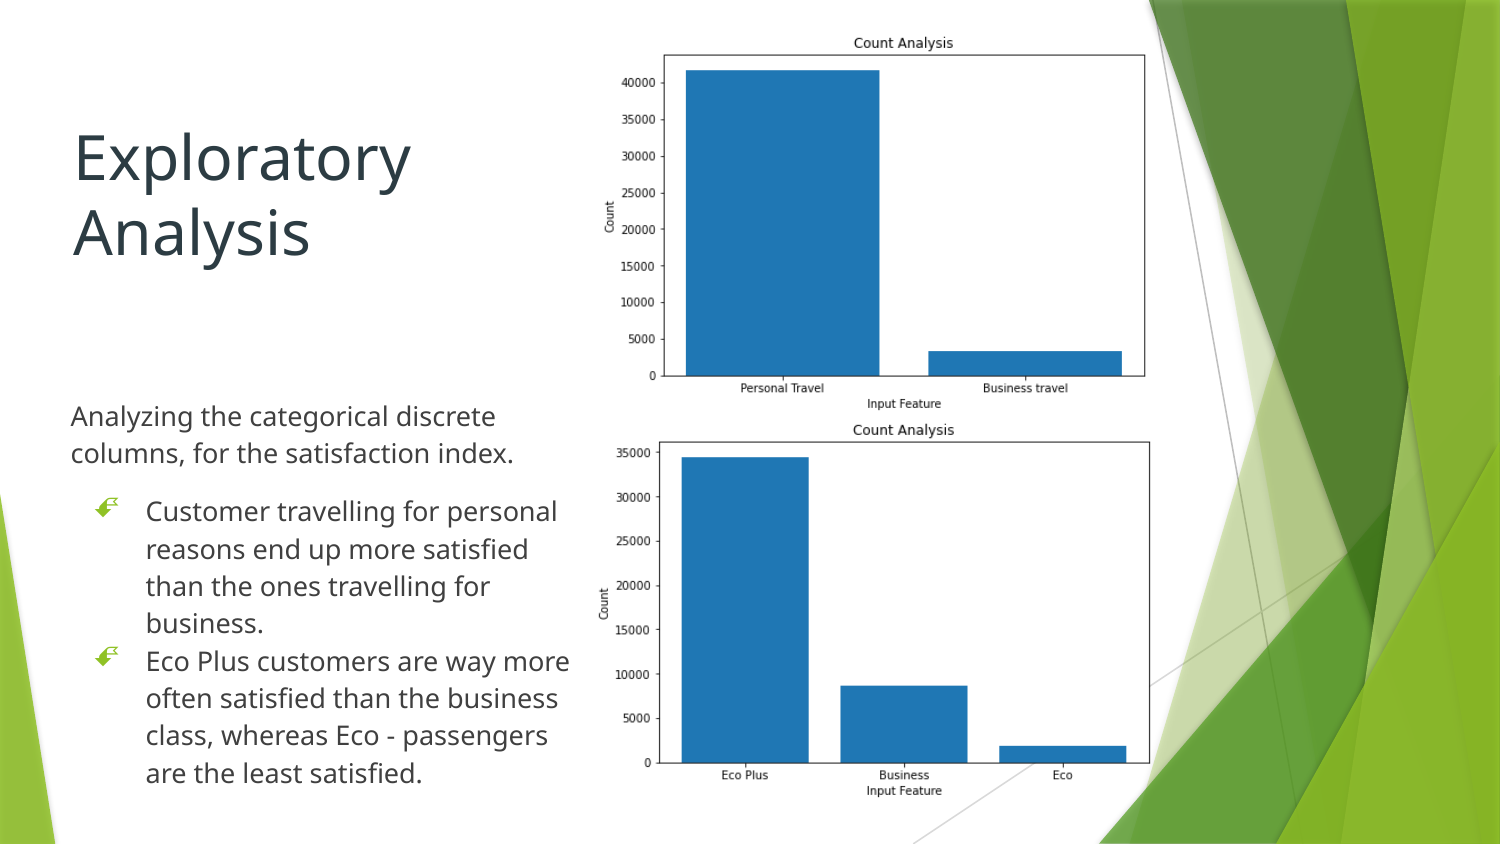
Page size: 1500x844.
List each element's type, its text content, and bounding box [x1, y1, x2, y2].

picture [591, 28, 1158, 805]
subtitle Analyzing the categorical discrete columns, for the satisfaction index. Customer travelling for personal reasons end up more satisfied than the ones travelling for business. Eco Plus customers are way more often satisfied than the business class, whereas Eco - passengers are the least satisfied. [55, 379, 597, 844]
title Exploratory Analysis [58, 102, 591, 379]
